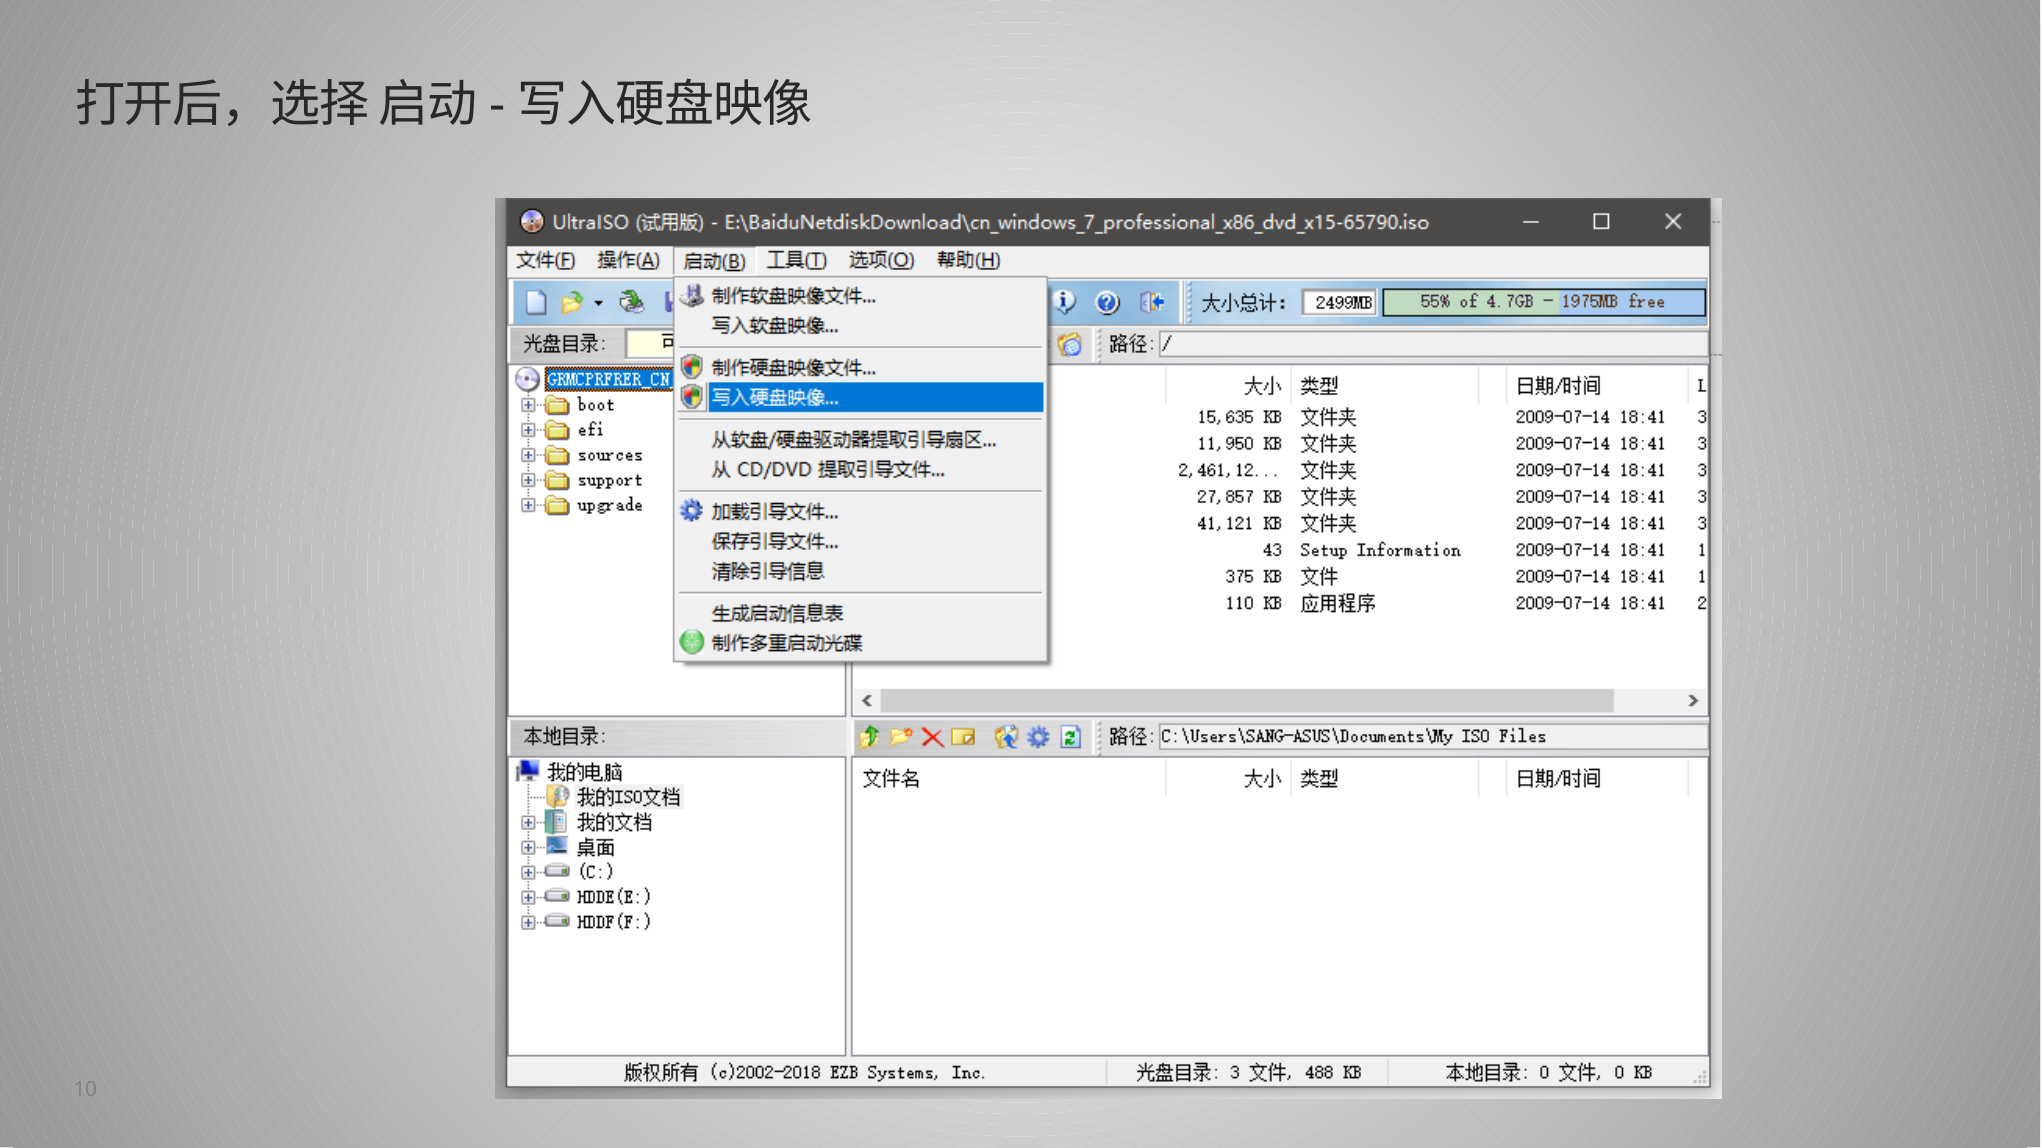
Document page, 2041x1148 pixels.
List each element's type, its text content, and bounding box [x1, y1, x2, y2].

picture [494, 198, 1722, 1099]
title 打开后，选择 启动-写入硬盘映像 [75, 78, 1966, 199]
